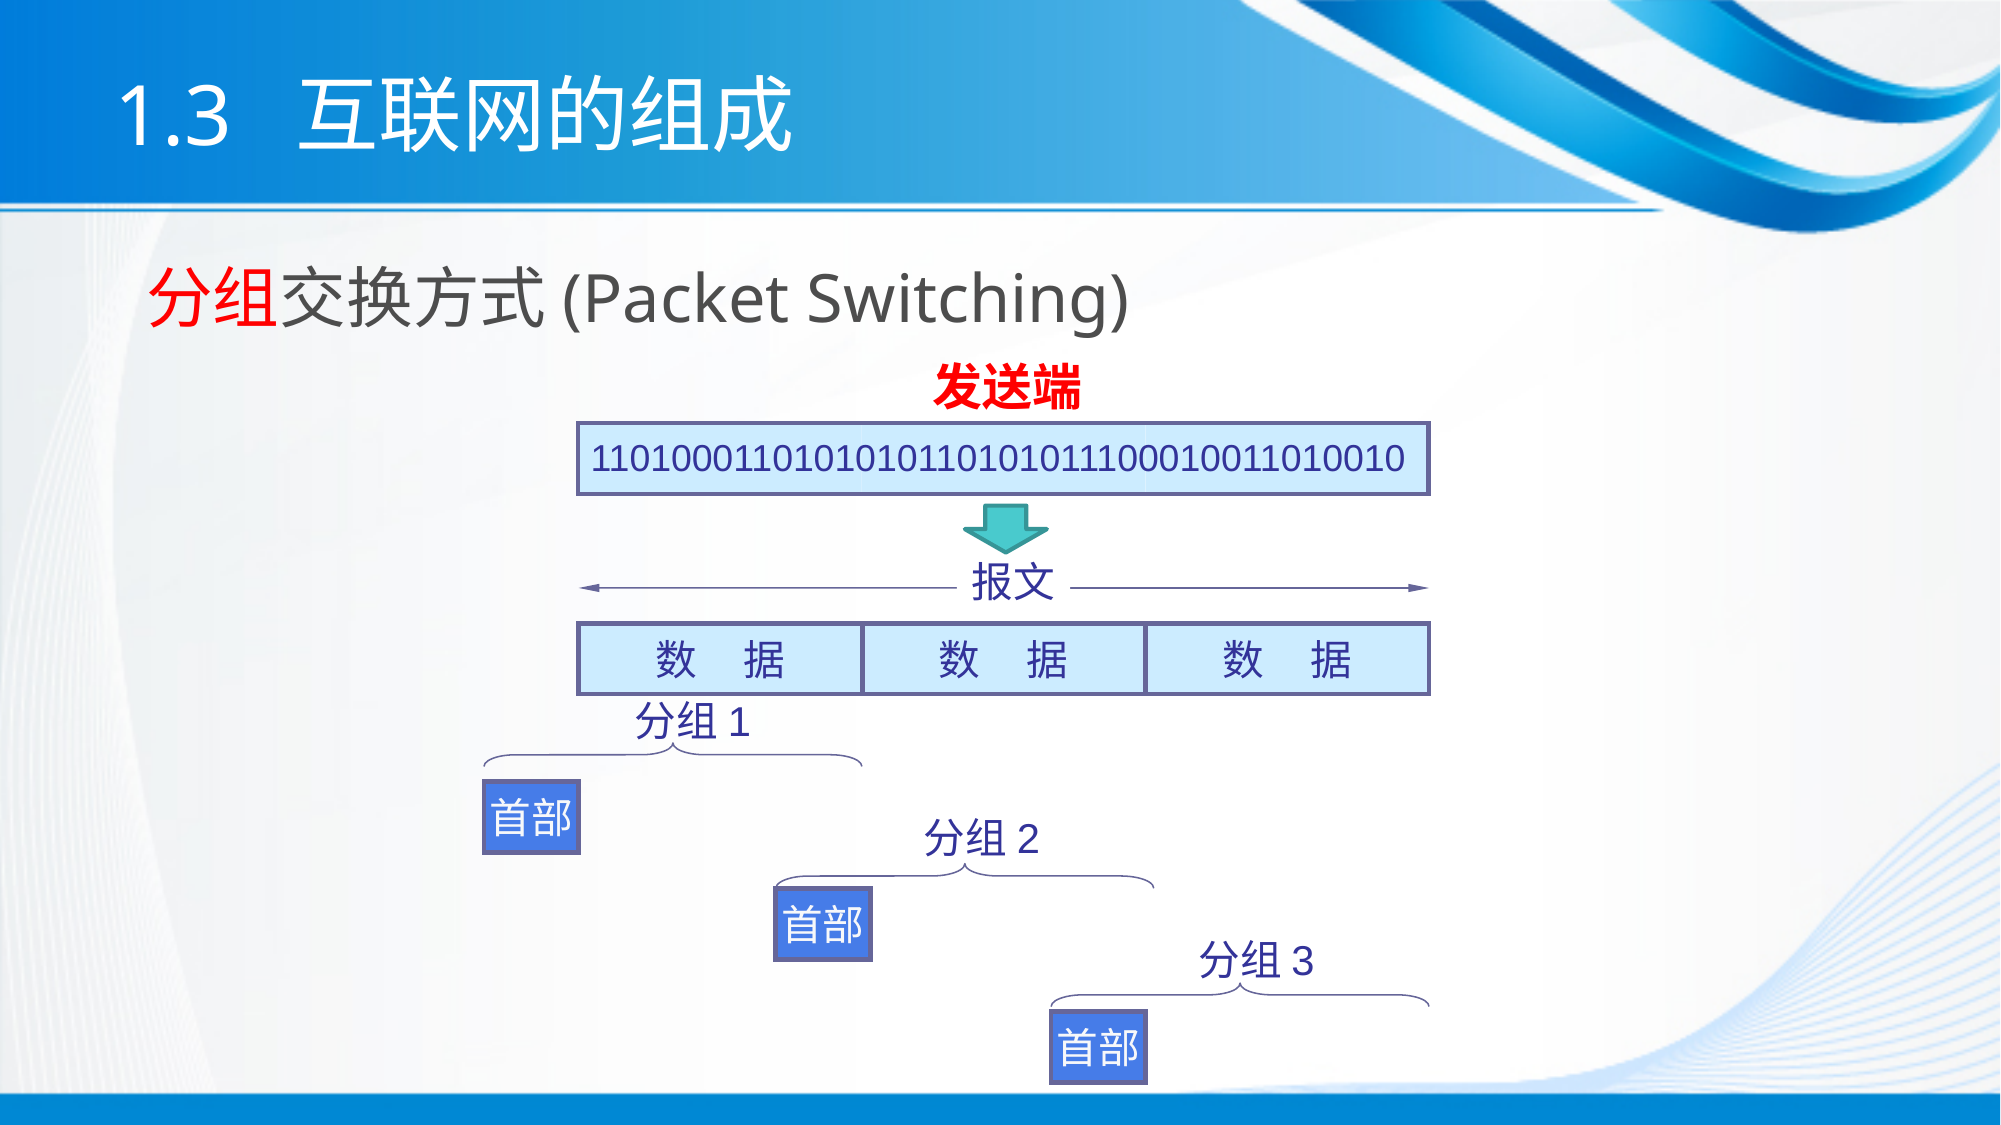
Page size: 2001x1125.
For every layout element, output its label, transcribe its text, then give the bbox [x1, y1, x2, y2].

text_box 首部 [775, 895, 871, 960]
text_box 发送端 [917, 347, 1106, 421]
text_box 首部 [1051, 1015, 1146, 1083]
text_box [483, 687, 862, 767]
text_box [962, 503, 1049, 546]
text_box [578, 548, 1430, 614]
list 分组交换方式(Packet Switching) [72, 207, 1928, 1011]
text_box 数 据 [578, 623, 862, 687]
text_box 1.3 互联网的组成 [99, 45, 1900, 180]
picture [0, 0, 2001, 1125]
text_box 数 据 [1145, 623, 1430, 695]
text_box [775, 803, 1154, 889]
text_box 数 据 [862, 623, 1145, 695]
text_box 首部 [484, 781, 579, 853]
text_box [1050, 926, 1430, 1007]
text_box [566, 422, 1431, 495]
